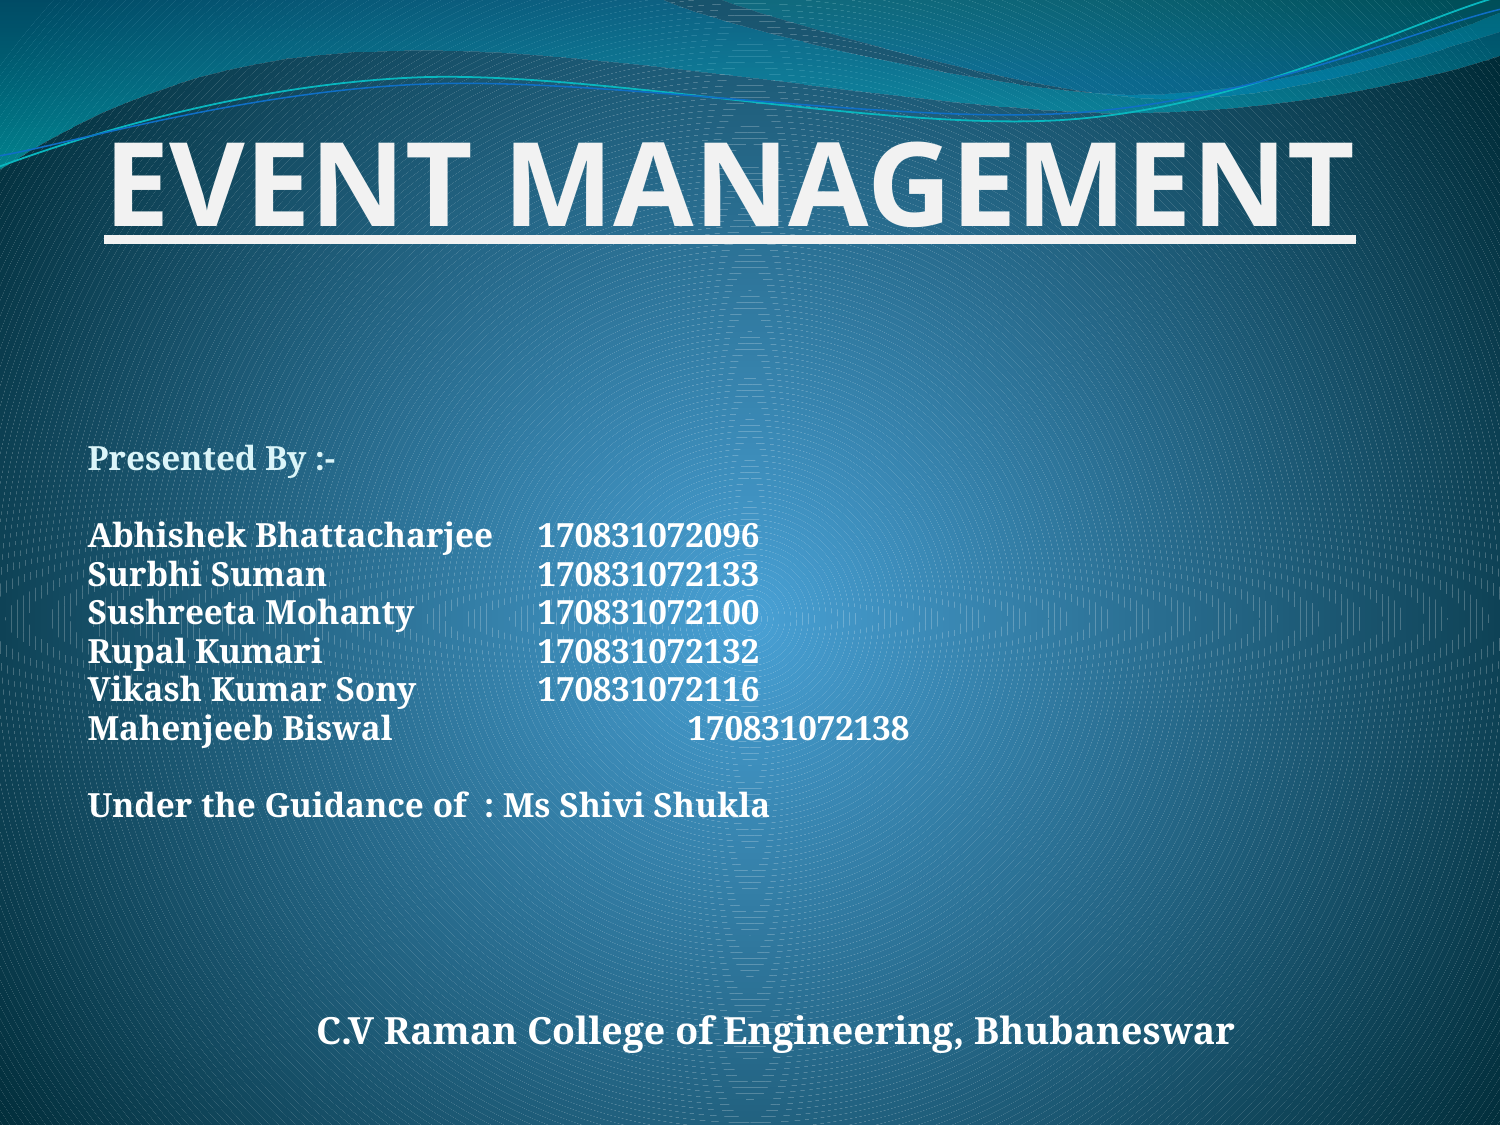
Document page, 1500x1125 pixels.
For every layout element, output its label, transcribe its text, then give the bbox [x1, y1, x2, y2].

title EVENT MANAGEMENT [87, 50, 1376, 250]
text_box C.V Raman College of Engineering, Bhubaneswar [301, 999, 1251, 1060]
subtitle Presented By :- Abhishek Bhattacharjee 170831072096 Surbhi Suman 170831072133 Sushreeta Mohanty 170831072100 Rupal Kumari 170831072132 Vikash Kumar Sony 170831072116 Mahenjeeb Biswal 170831072138 Under the Guidance of : Ms Shivi Shukla [87, 437, 1376, 875]
